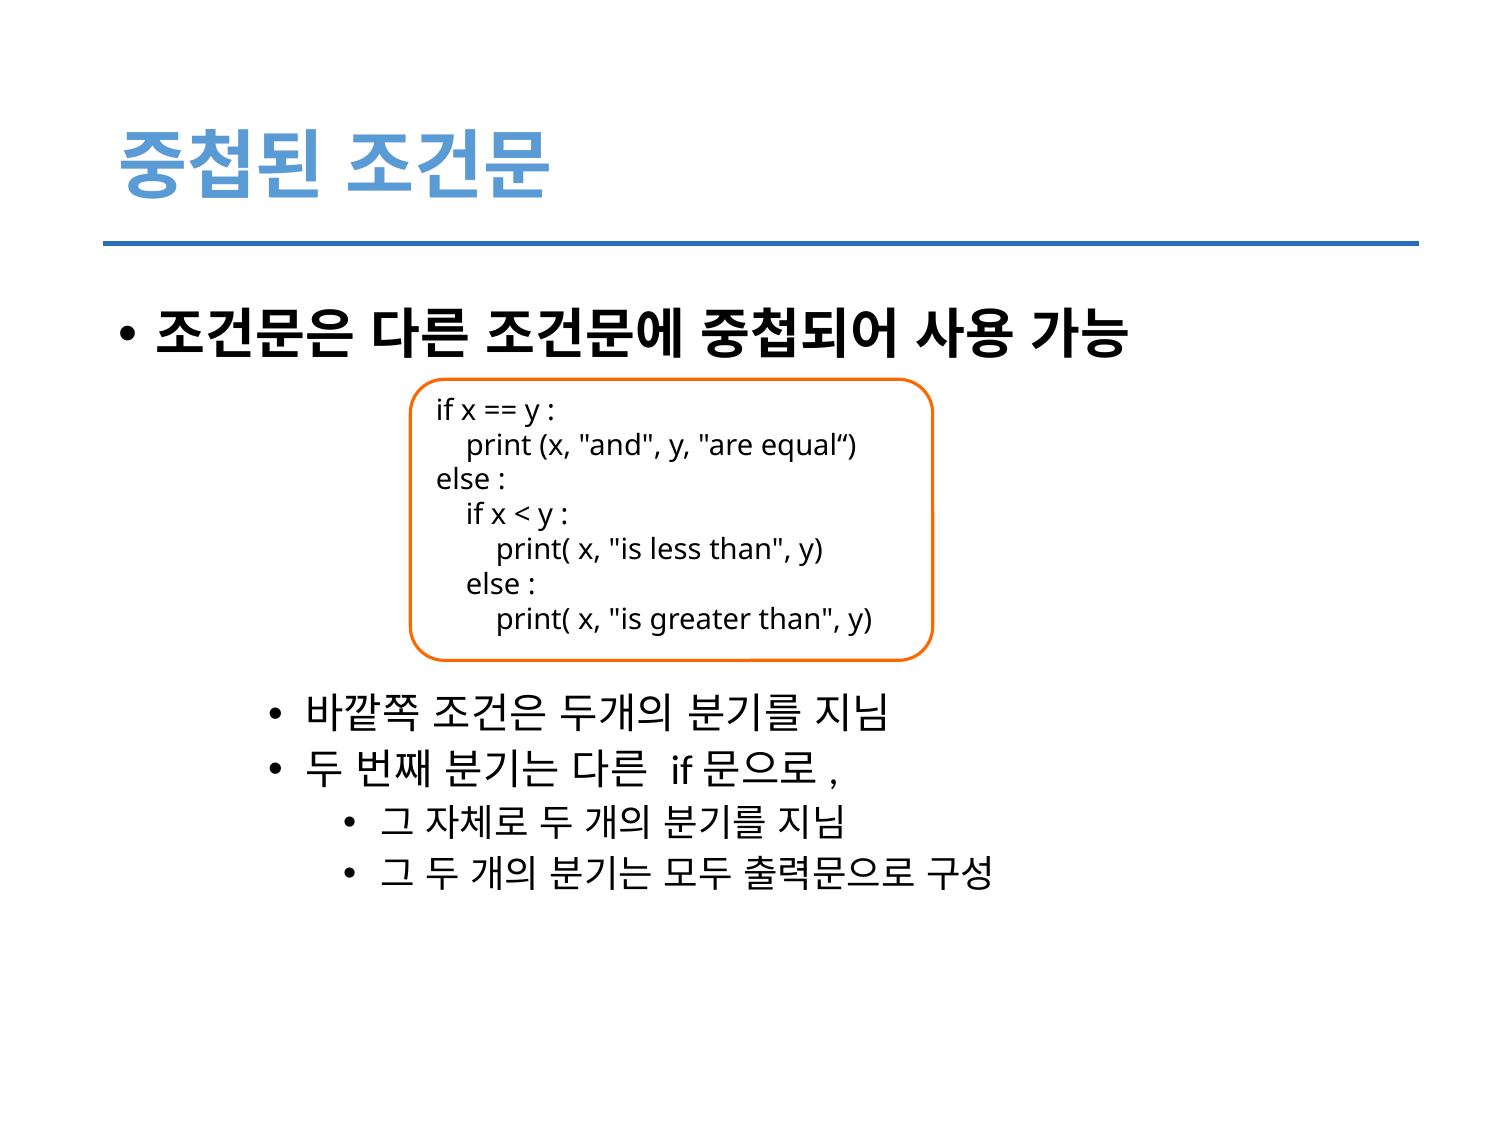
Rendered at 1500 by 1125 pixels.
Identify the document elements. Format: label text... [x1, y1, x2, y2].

text_box if x == y : print (x, "and", y, "are equal“) else : if x < y : print( x, "is less than", y) else : print( x, "is greater than", y) [421, 383, 945, 643]
text_box [410, 388, 929, 661]
title 중첩된 조건문 [103, 59, 1397, 278]
list 조건문은 다른 조건문에 중첩되어 사용 가능 바깥쪽 조건은 두개의 분기를 지님 두 번째 분기는 다른 if문으로, 그 자체로 두 개의 분기를 지님 그 두 개의 분기는 모두 출력문으로 구성 [103, 299, 1397, 1014]
text_box [428, 379, 915, 383]
